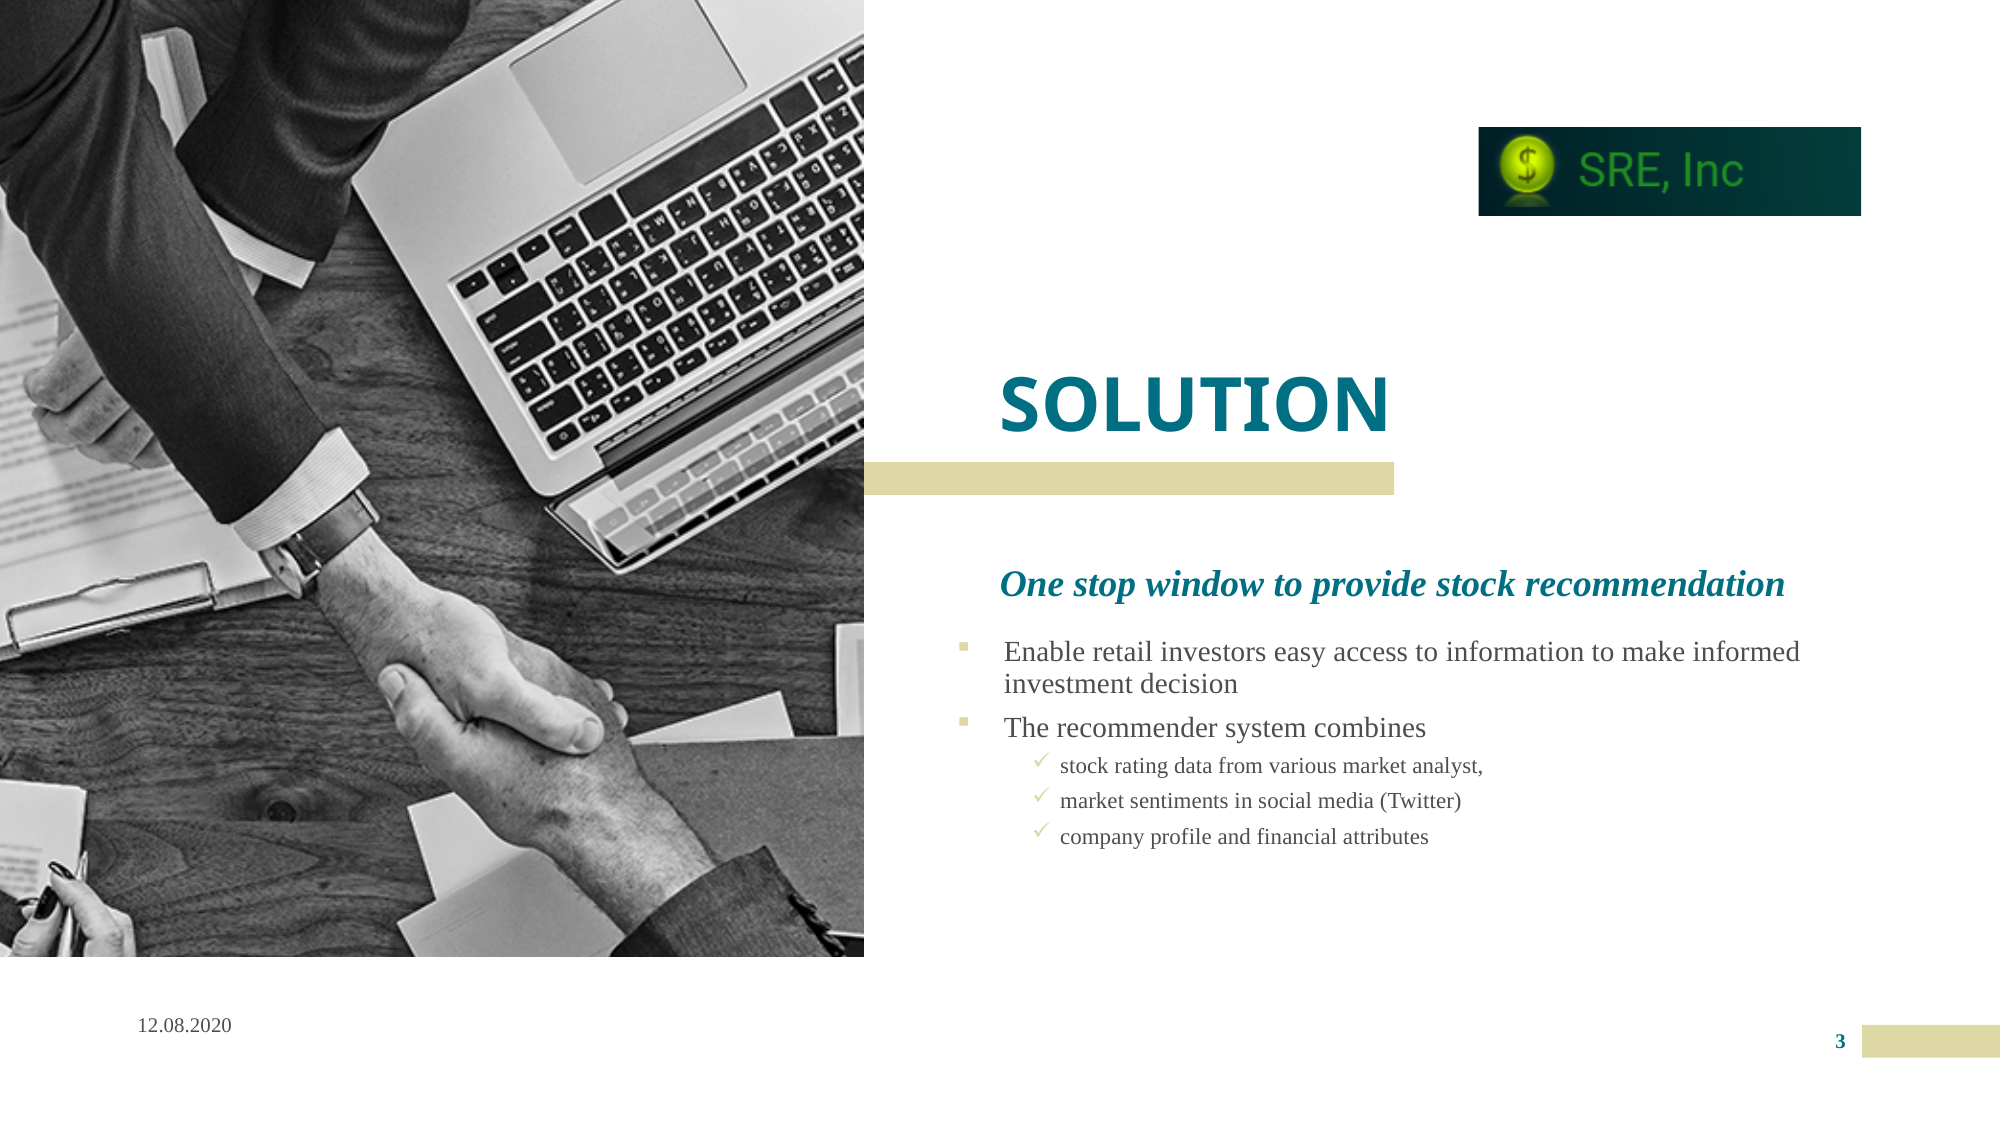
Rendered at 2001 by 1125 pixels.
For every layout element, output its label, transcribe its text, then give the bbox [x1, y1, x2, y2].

list Enable retail investors easy access to information to make informed investment decision The recommender system combines stock rating data from various market analyst, market sentiments in social media (Twitter) company profile and financial attributes [957, 636, 1866, 969]
picture [1478, 126, 1862, 216]
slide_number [137, 999, 588, 1037]
picture [0, 0, 865, 957]
slide_number 3 [1818, 1027, 1863, 1065]
title SOLUTION [999, 230, 1865, 448]
list One stop window to provide stock recommendation [999, 516, 1866, 605]
